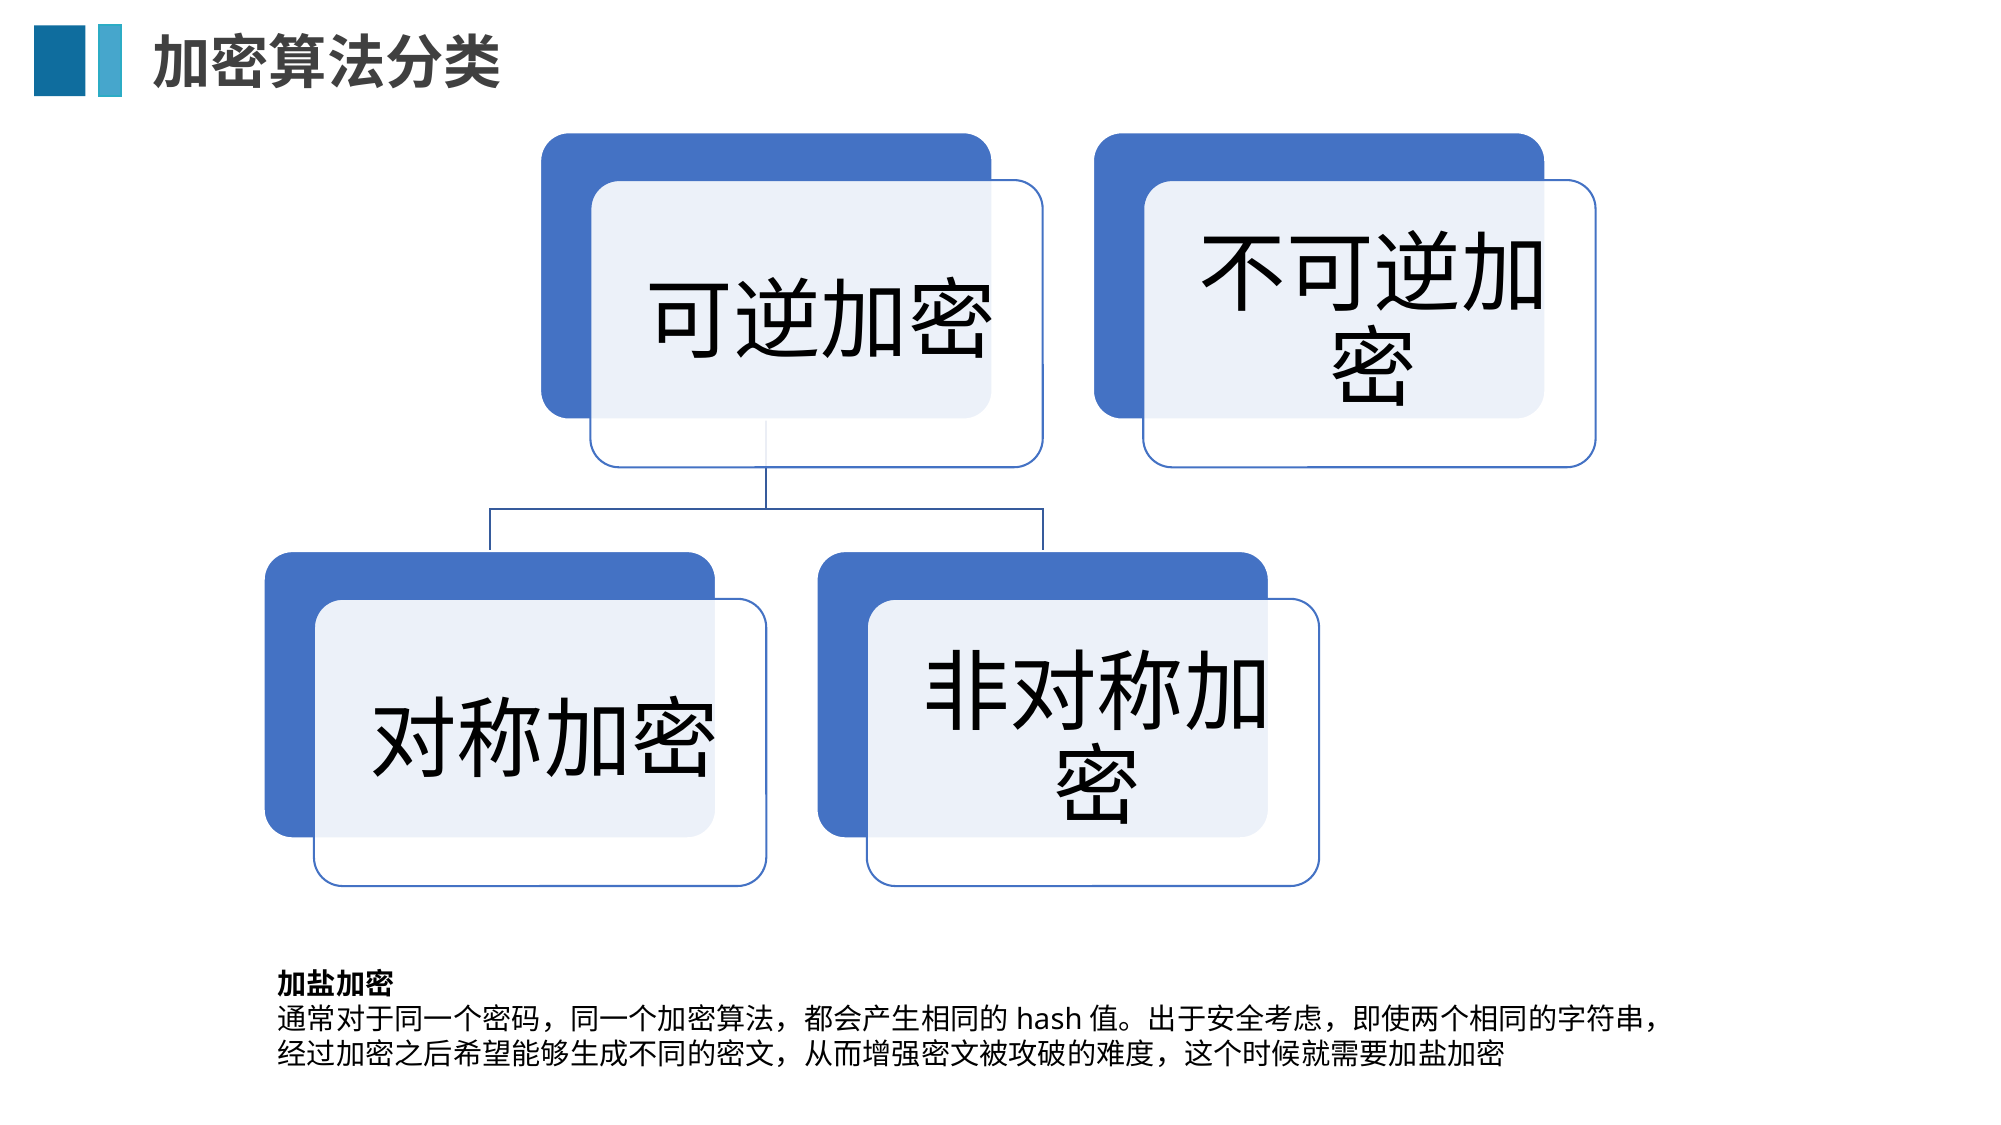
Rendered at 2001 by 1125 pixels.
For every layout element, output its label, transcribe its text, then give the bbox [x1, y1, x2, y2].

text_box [262, 64, 1597, 954]
text_box 加盐加密 通常对于同一个密码，同一个加密算法，都会产生相同的hash值。出于安全考虑，即使两个相同的字符串， 经过加密之后希望能够生成不同的密文，从而增强密文被攻破的难度，这个时候就需要加盐加密 [262, 958, 2000, 1078]
title 加密算法分类 [137, 25, 1806, 105]
